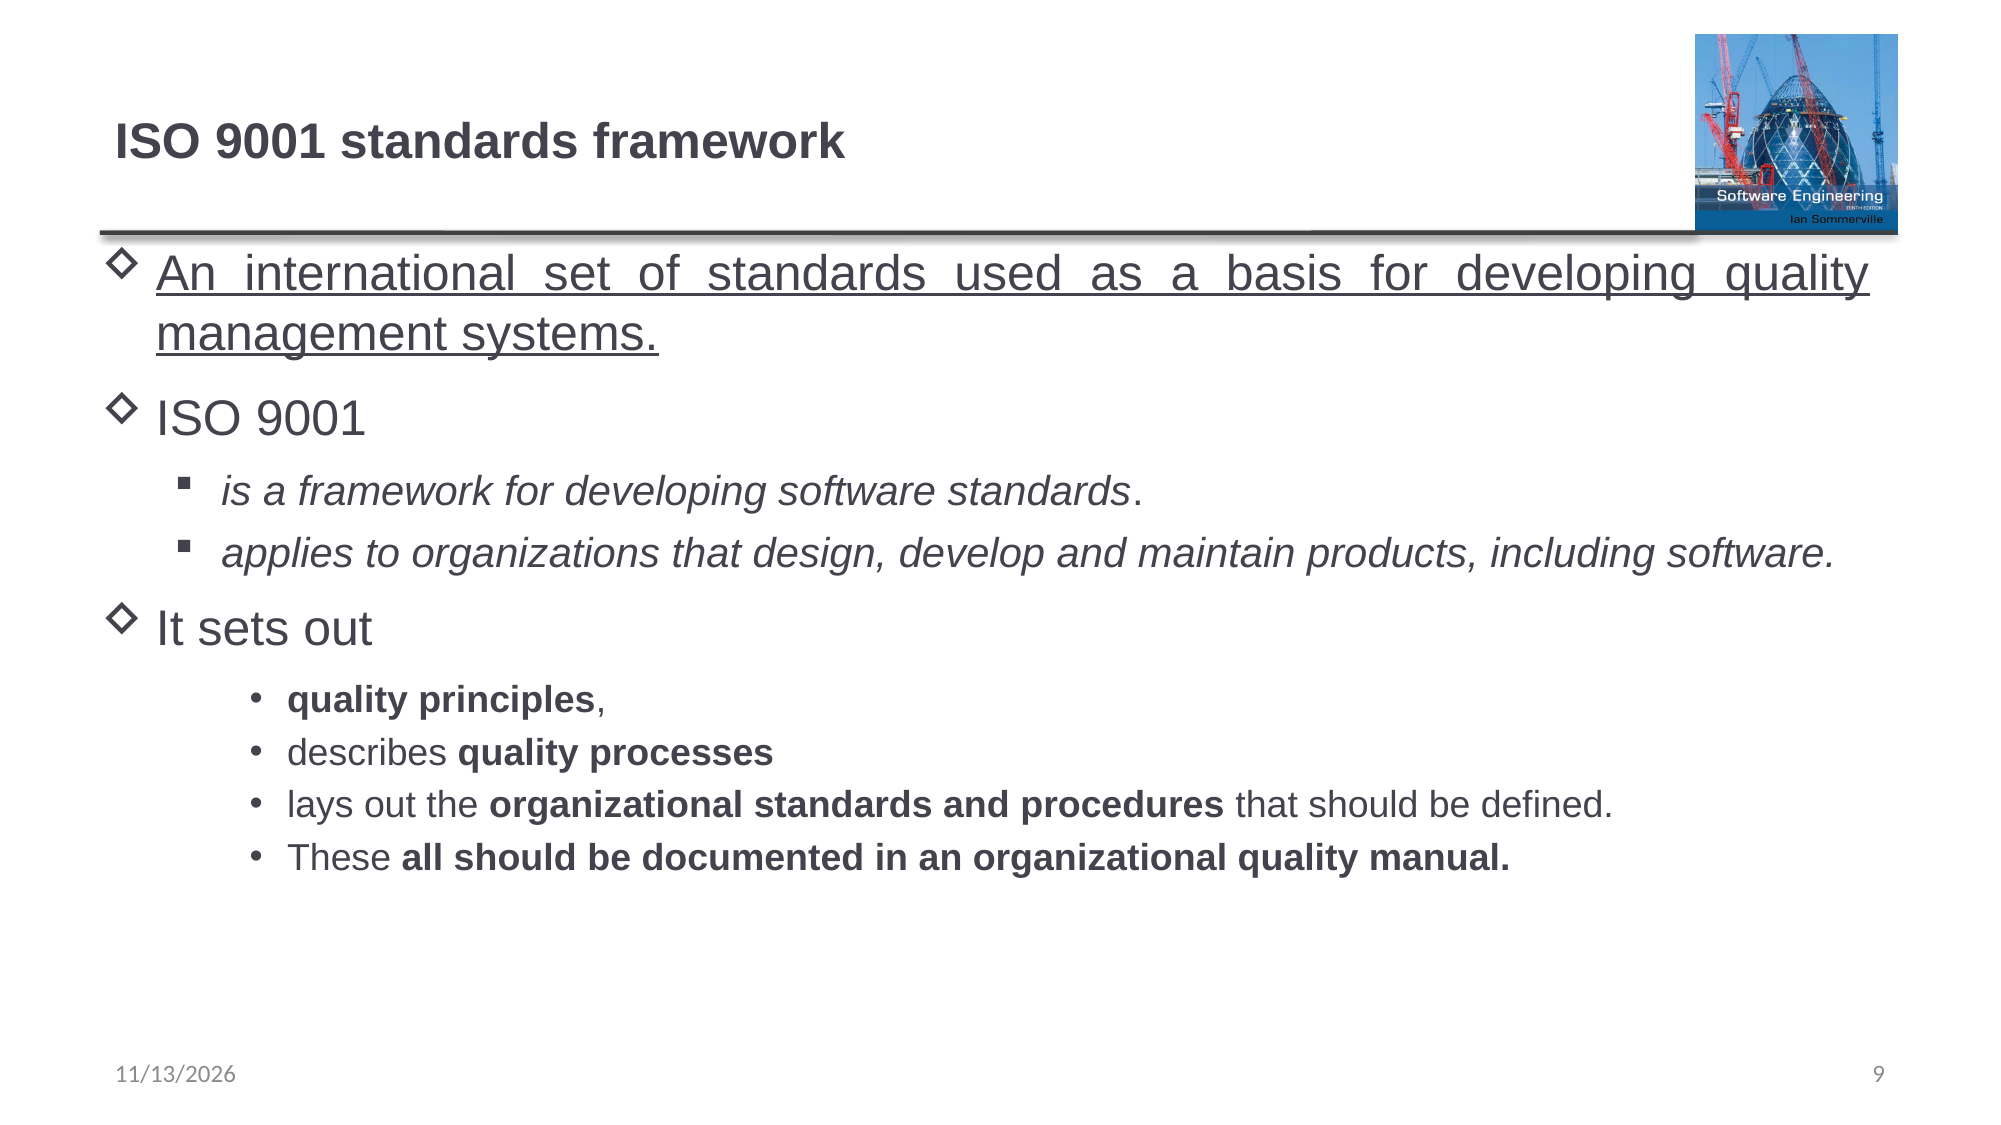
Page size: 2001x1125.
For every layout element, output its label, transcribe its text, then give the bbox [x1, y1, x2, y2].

slide_number 9 [1433, 1042, 1900, 1103]
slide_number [99, 1042, 567, 1103]
title ISO 9001 standards framework [99, 44, 1696, 232]
picture [1695, 34, 1898, 230]
list An international set of standards used as a basis for developing quality management systems. ISO 9001 is a framework for developing software standards. applies to organizations that design, develop and maintain products, including software. It sets out quality principles, describes quality processes lays out the organizational standards and procedures that should be defined. These all should be documented in an organizational quality manual. [84, 232, 1885, 1025]
